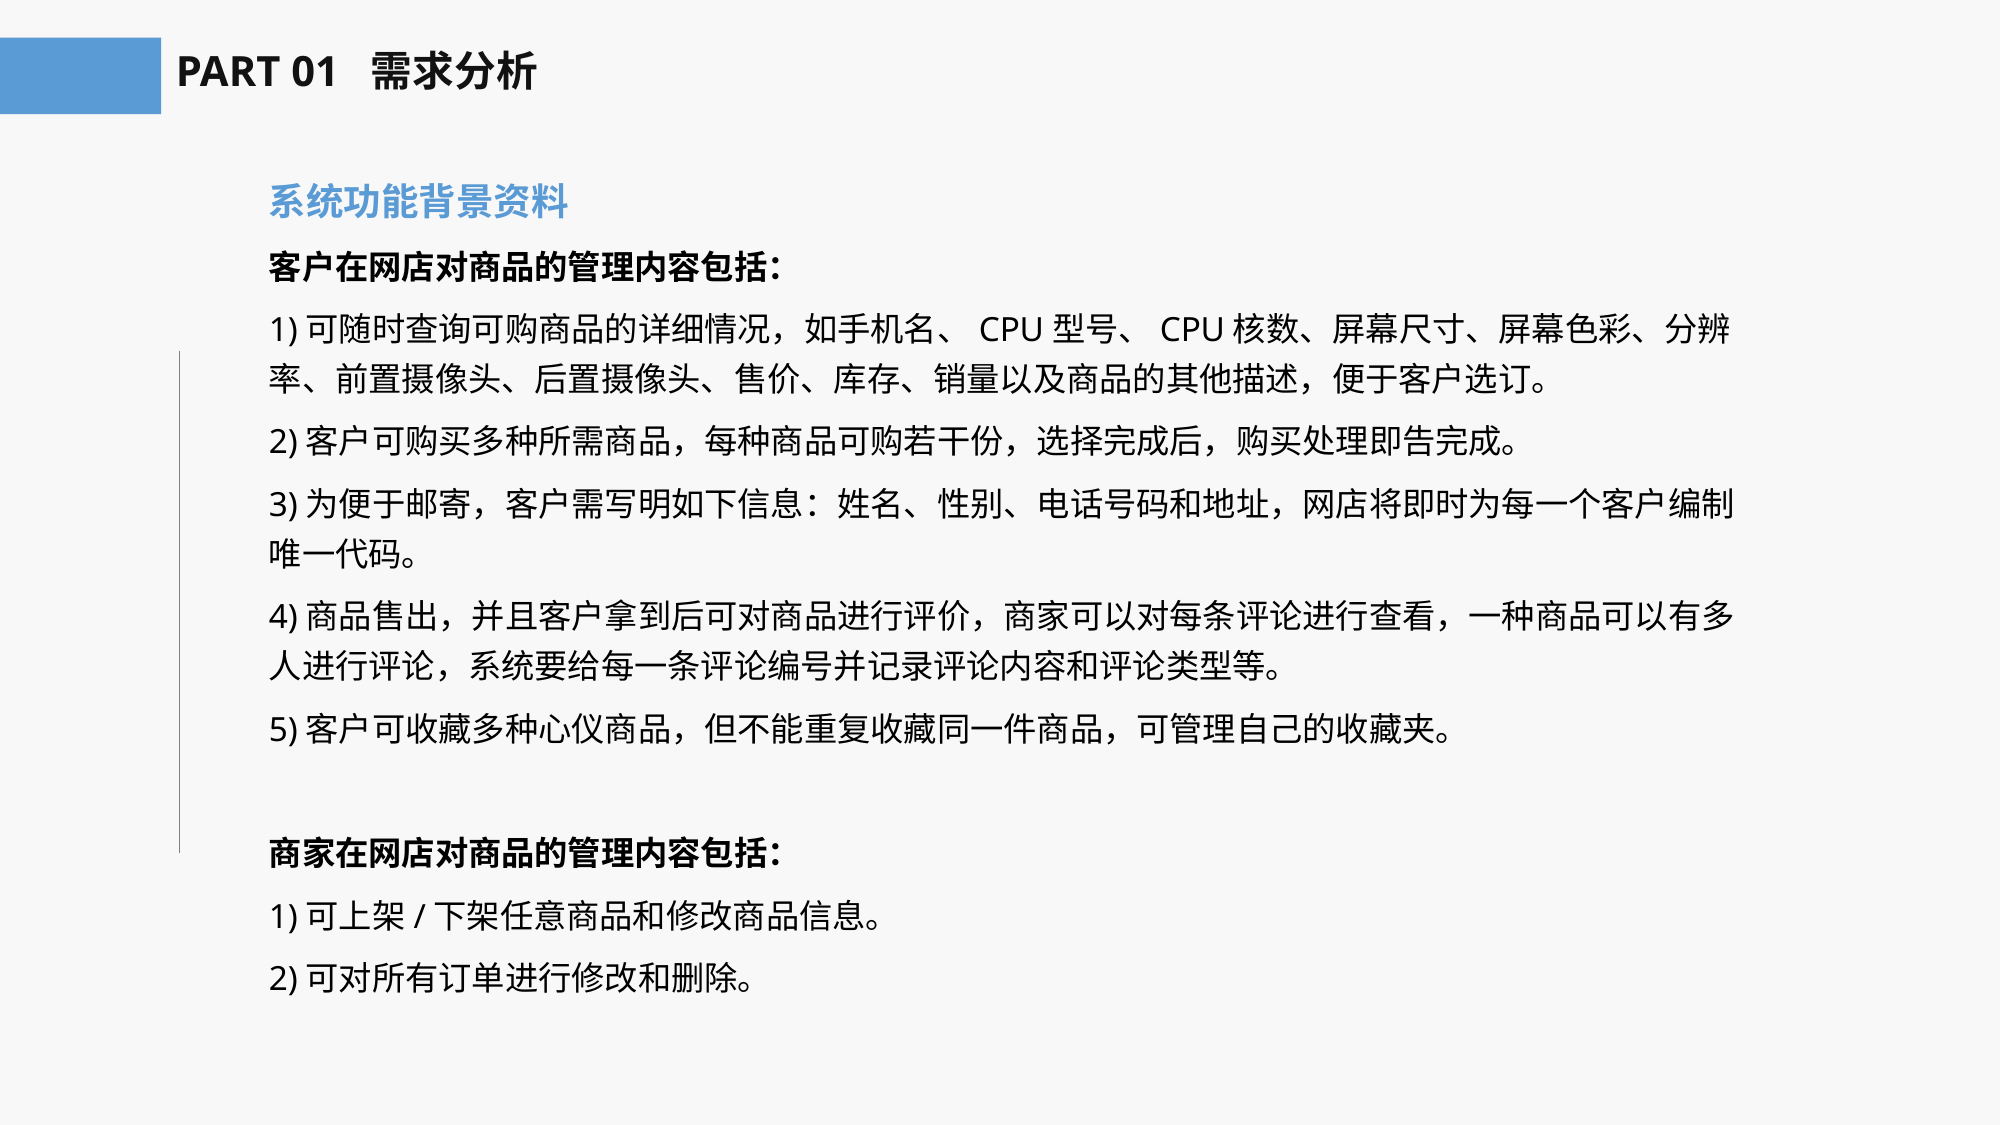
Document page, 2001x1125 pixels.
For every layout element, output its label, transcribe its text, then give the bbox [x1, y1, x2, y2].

text_box 系统功能背景资料 客户在网店对商品的管理内容包括： 1)可随时查询可购商品的详细情况，如手机名、CPU型号、CPU核数、屏幕尺寸、屏幕色彩、分辨率、前置摄像头、后置摄像头、售价、库存、销量以及商品的其他描述，便于客户选订。 2)客户可购买多种所需商品，每种商品可购若干份，选择完成后，购买处理即告完成。 3)为便于邮寄，客户需写明如下信息：姓名、性别、电话号码和地址，网店将即时为每一个客户编制唯一代码。 4)商品售出，并且客户拿到后可对商品进行评价，商家可以对每条评论进行查看，一种商品可以有多人进行评论，系统要给每一条评论编号并记录评论内容和评论类型等。 5)客户可收藏多种心仪商品，但不能重复收藏同一件商品，可管理自己的收藏夹。 商家在网店对商品的管理内容包括： 1)可上架/下架任意商品和修改商品信息。 2)可对所有订单进行修改和删除。 [254, 159, 1771, 1005]
text_box [0, 37, 162, 115]
text_box PART 01 需求分析 [161, 37, 820, 103]
